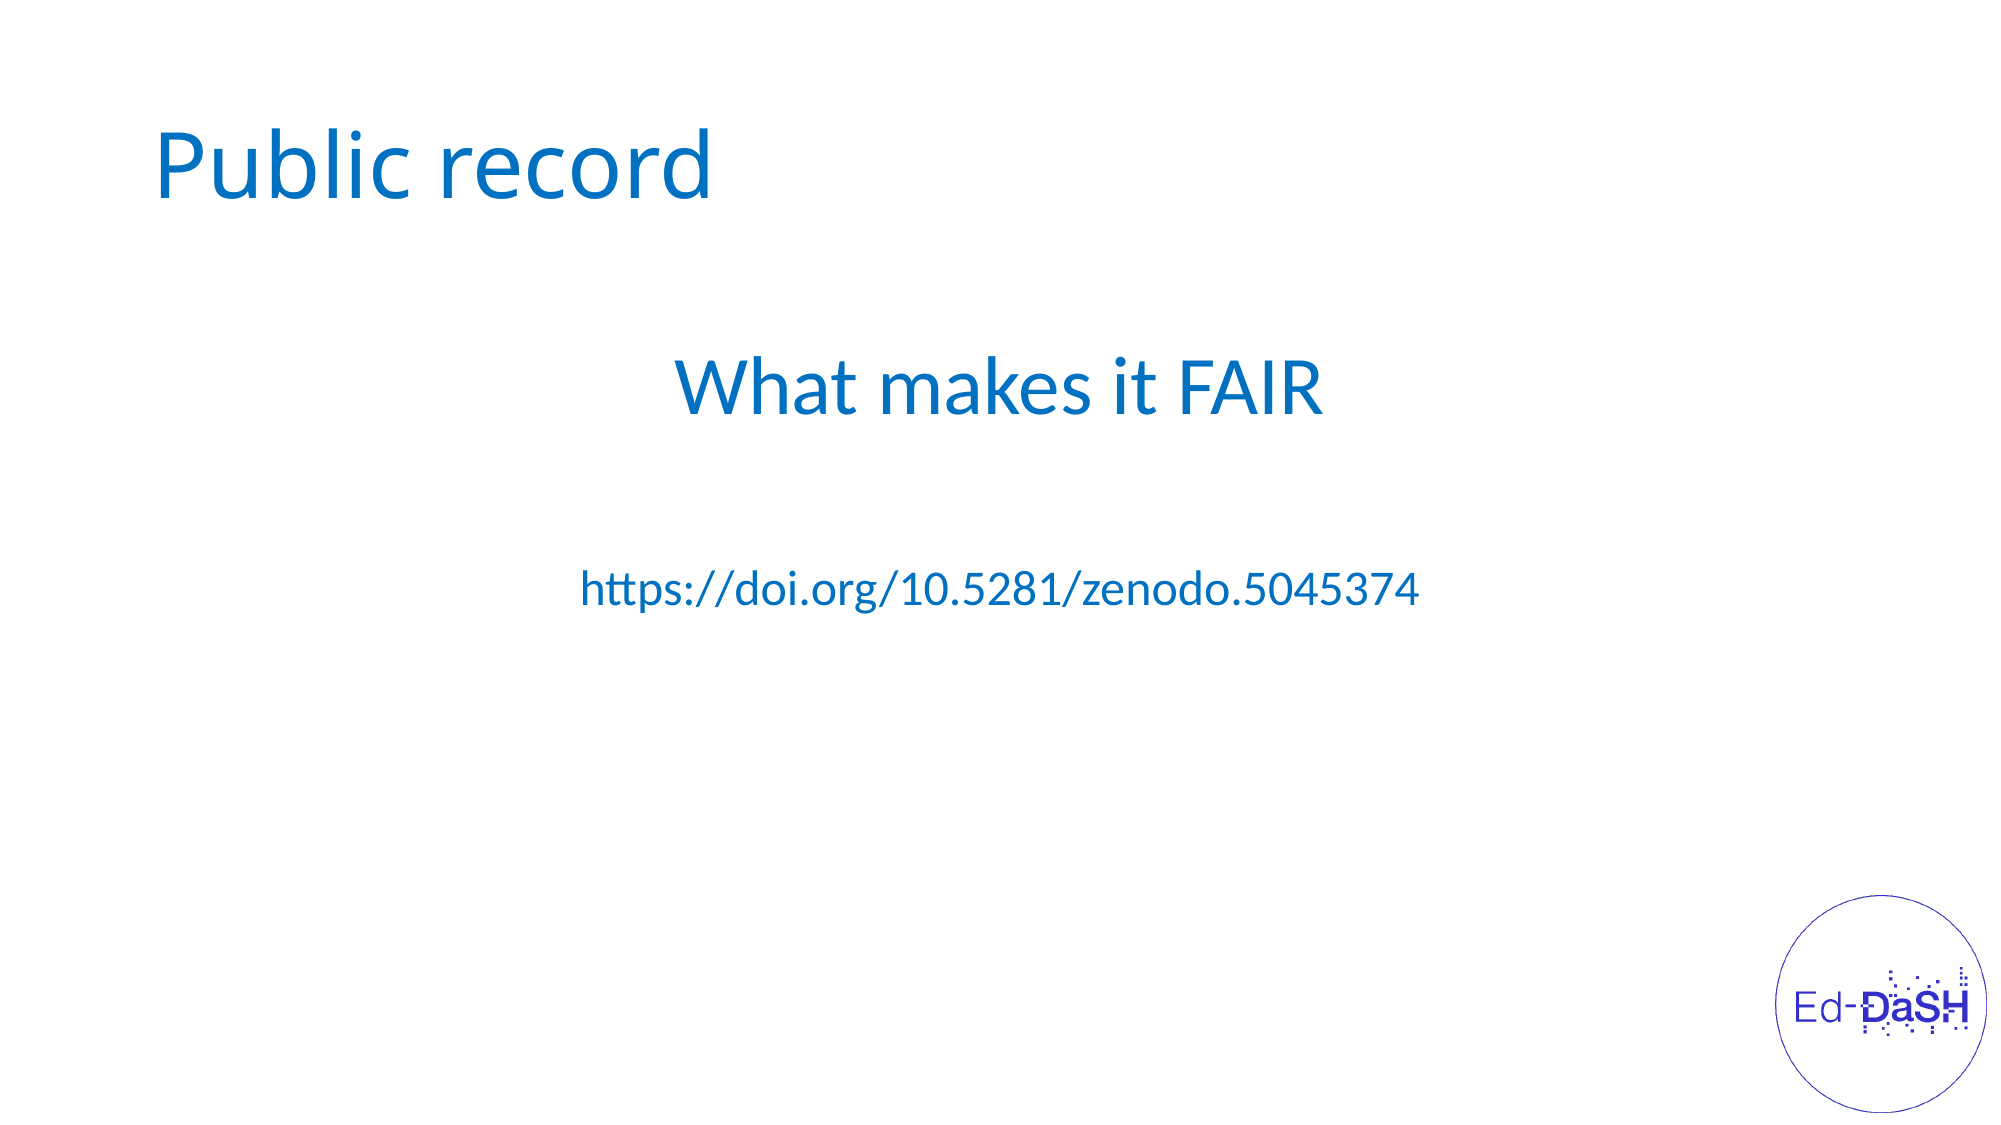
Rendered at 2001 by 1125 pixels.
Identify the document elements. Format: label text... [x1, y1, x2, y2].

text_box https://doi.org/10.5281/zenodo.5045374 [564, 548, 1435, 624]
picture [1775, 895, 1987, 1113]
text_box What makes it FAIR [99, 324, 1901, 539]
title Public record [137, 59, 1863, 278]
